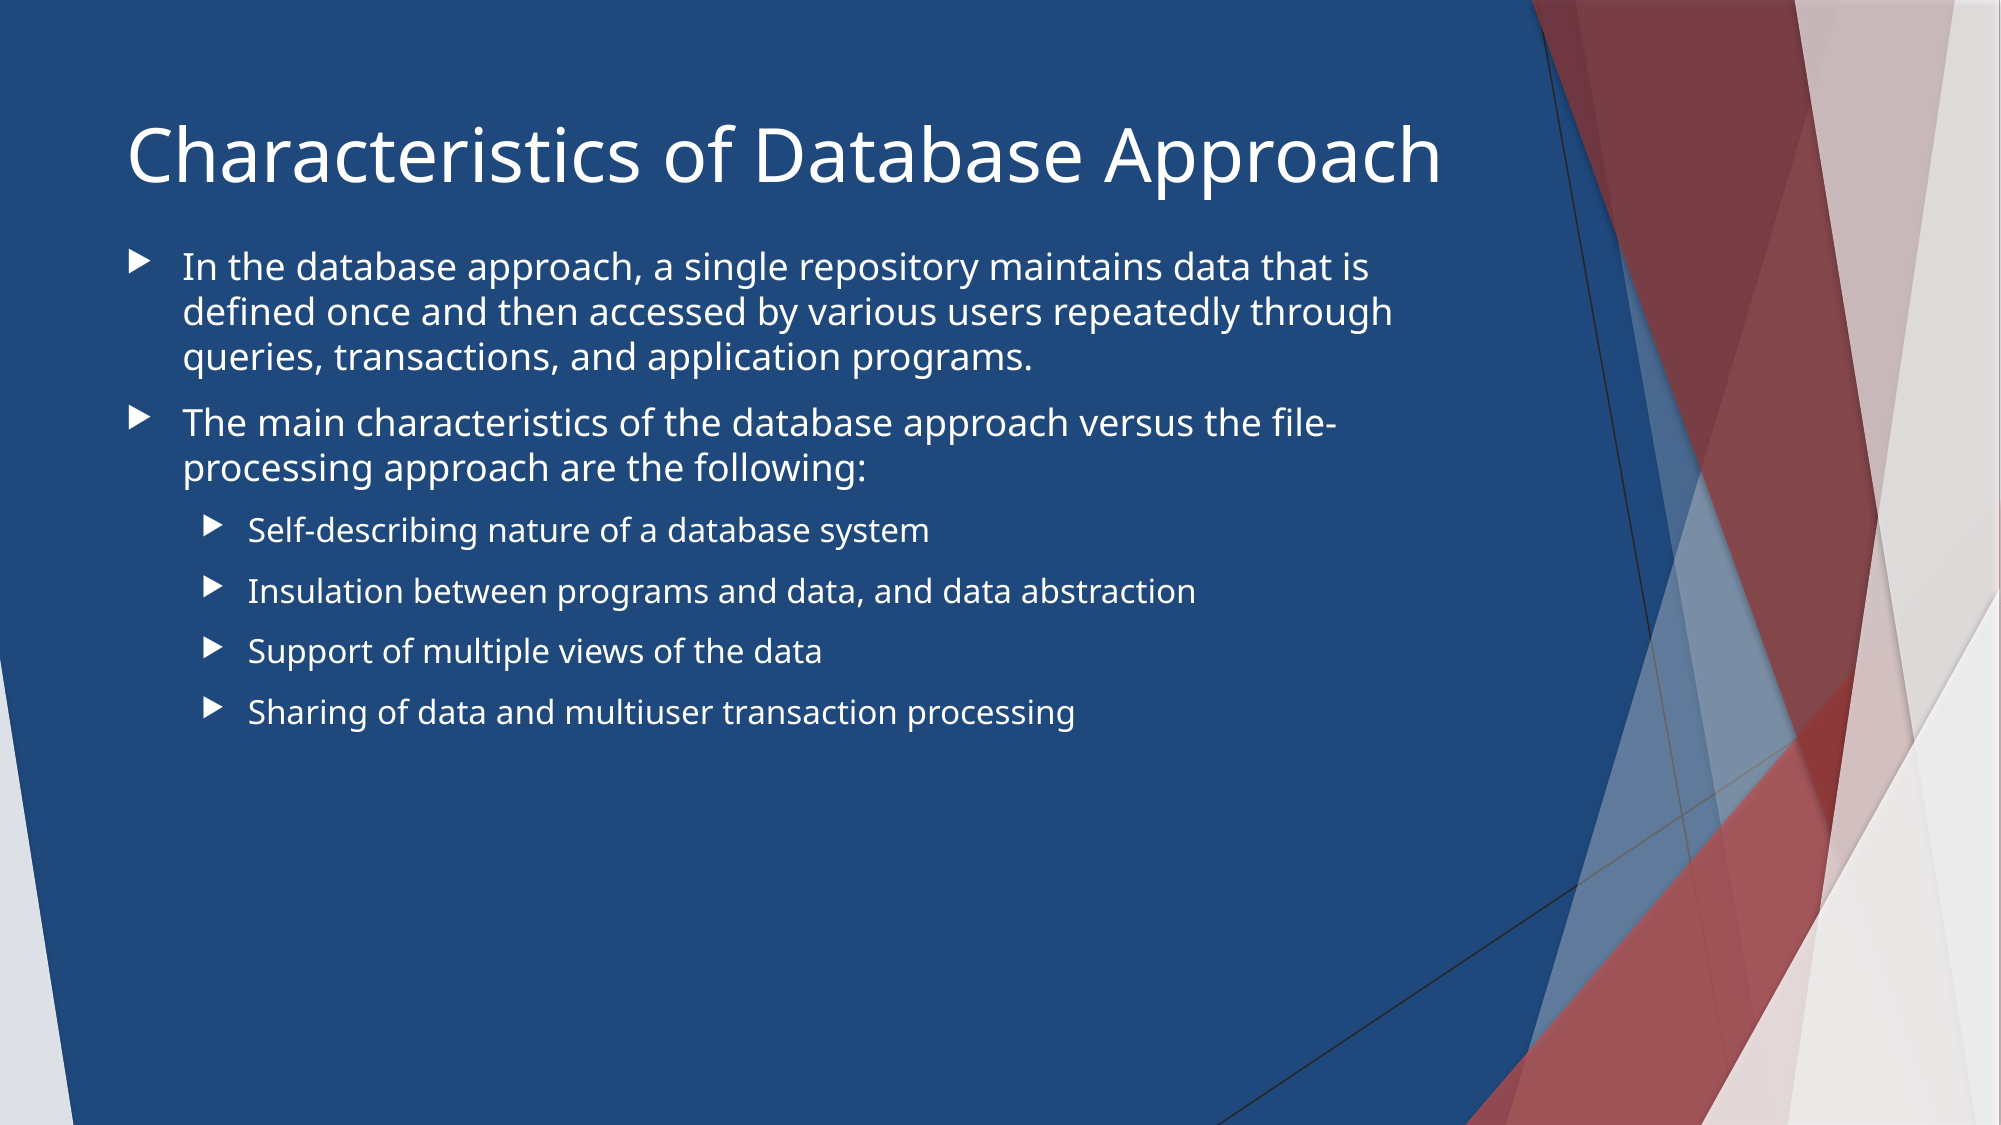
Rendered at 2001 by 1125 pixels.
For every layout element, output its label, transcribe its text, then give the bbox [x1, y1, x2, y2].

title Characteristics of Database Approach [111, 99, 1522, 235]
list In the database approach, a single repository maintains data that is defined once and then accessed by various users repeatedly through queries, transactions, and application programs. The main characteristics of the database approach versus the file-processing approach are the following: Self-describing nature of a database system Insulation between programs and data, and data abstraction Support of multiple views of the data Sharing of data and multiuser transaction processing [111, 235, 1522, 1017]
